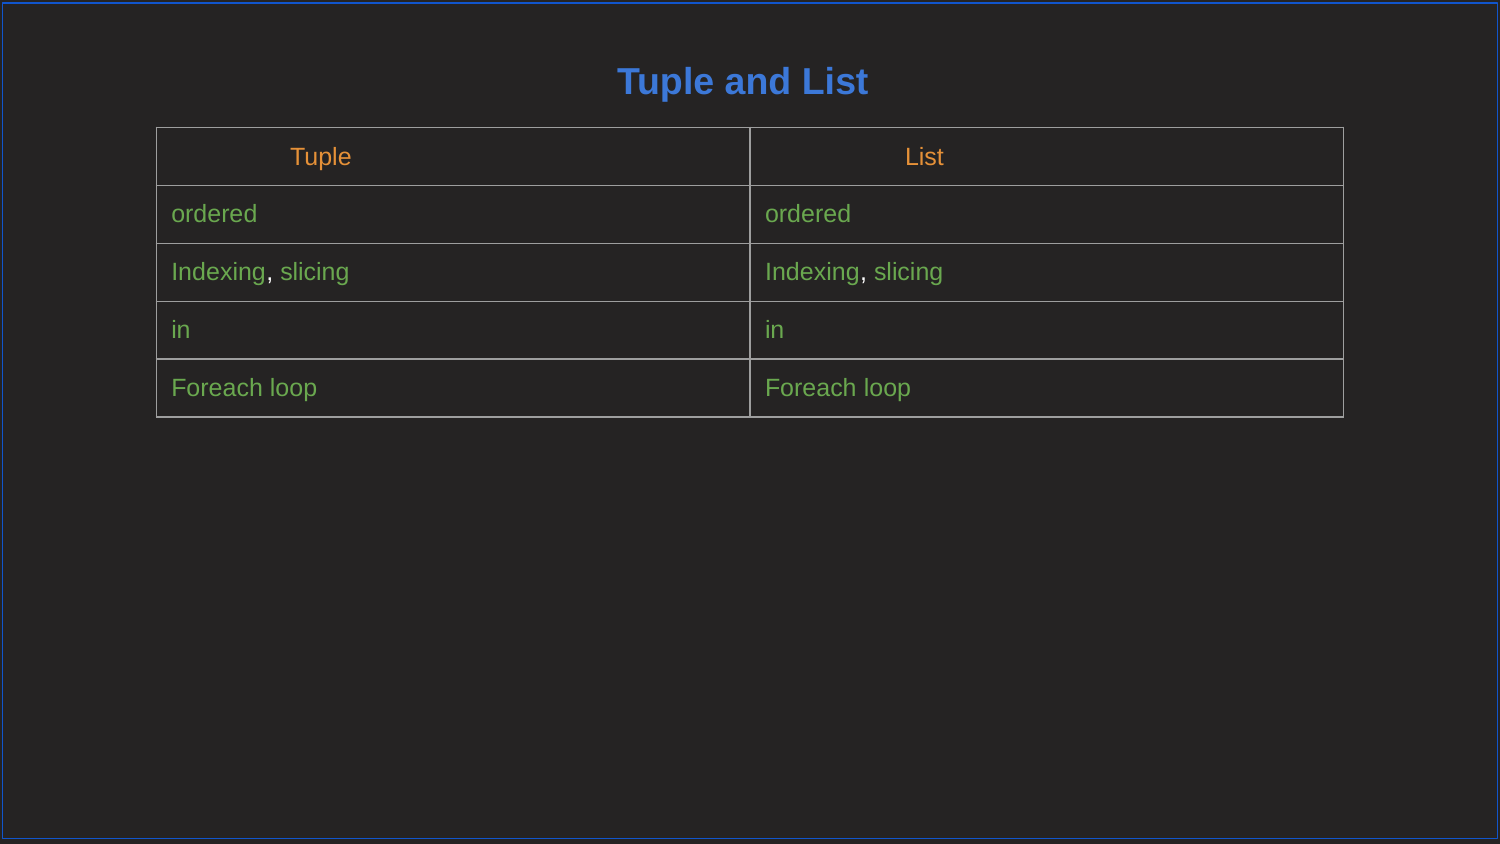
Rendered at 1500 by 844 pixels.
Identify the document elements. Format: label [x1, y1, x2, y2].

text_box [2, 3, 1498, 839]
